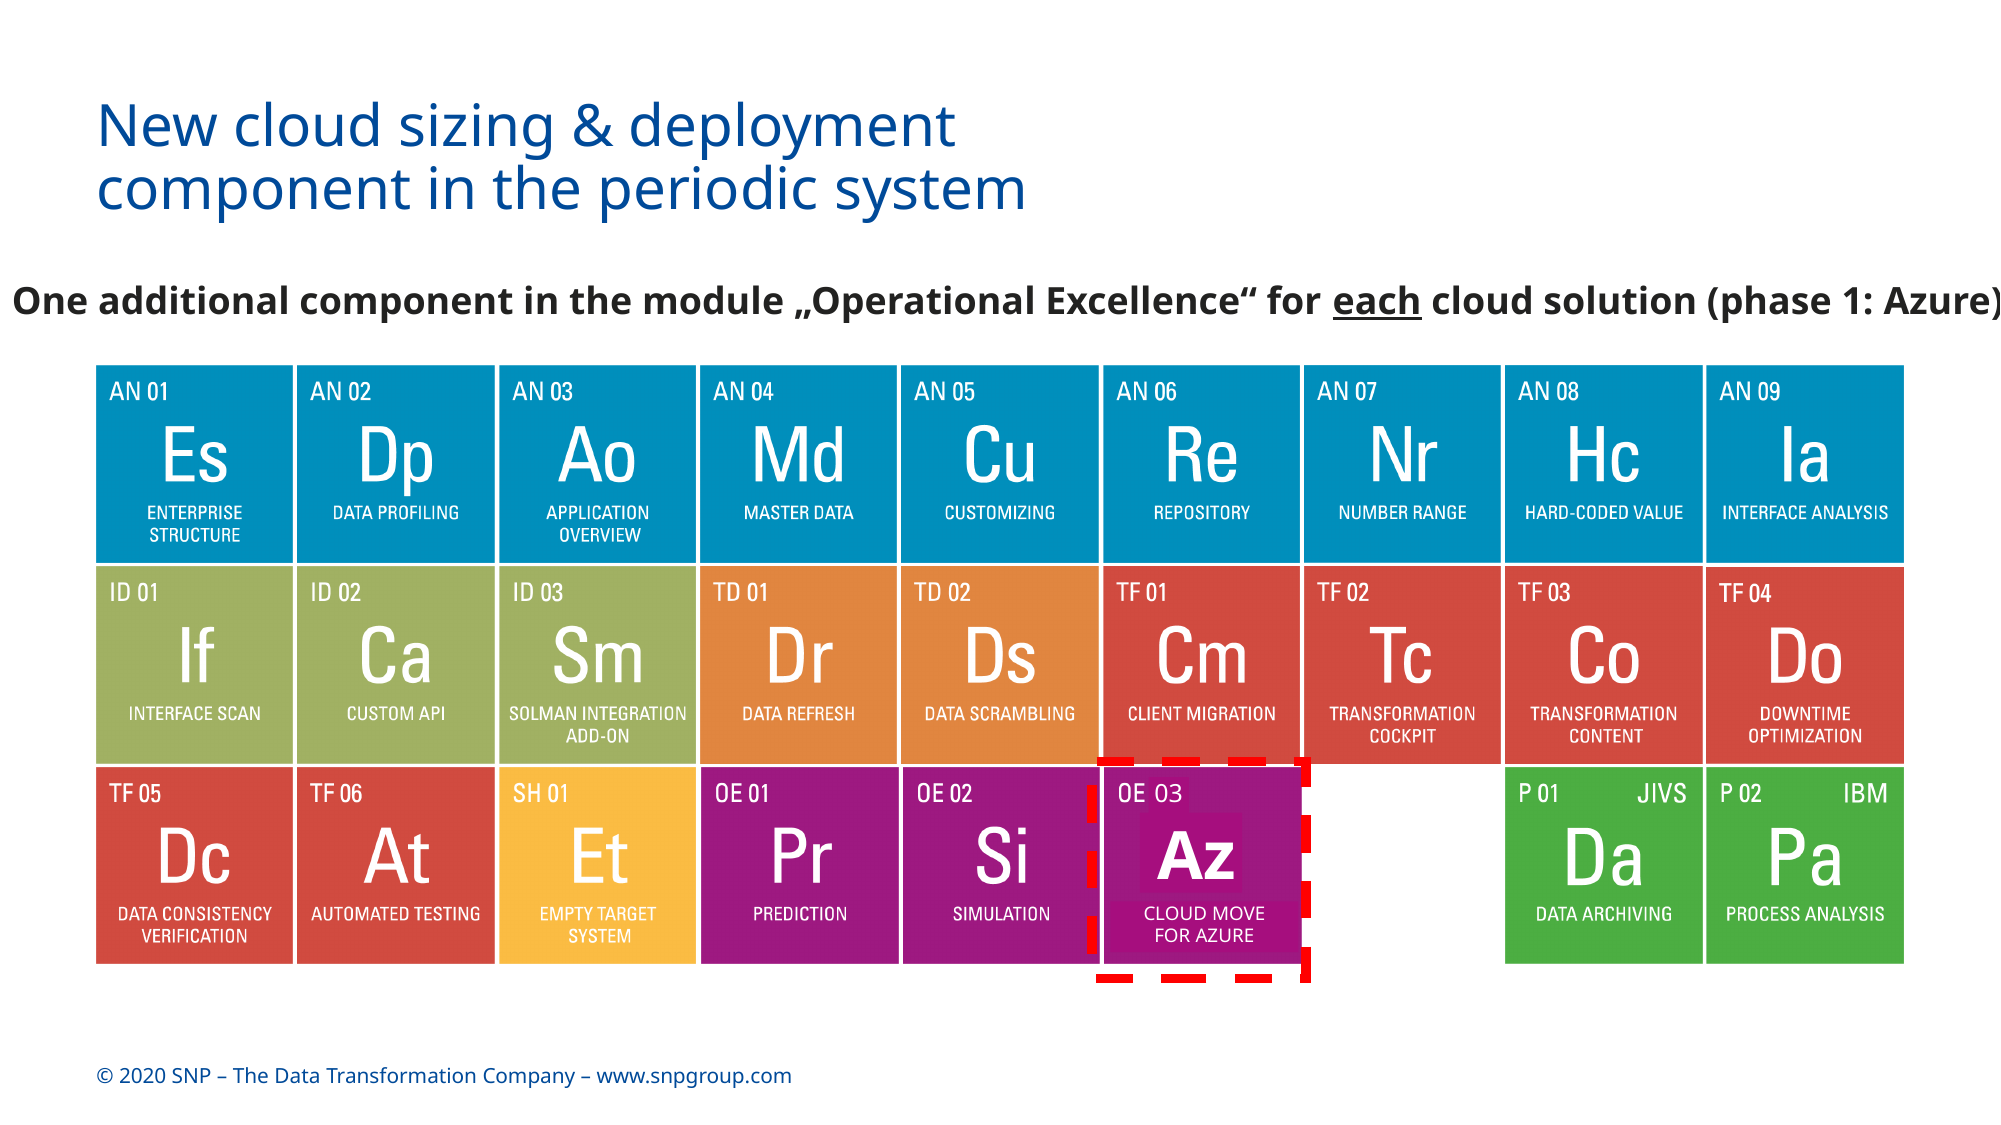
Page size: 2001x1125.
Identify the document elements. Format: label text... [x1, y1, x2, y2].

picture [1706, 567, 1904, 764]
picture [1558, 382, 1566, 400]
picture [1505, 766, 1703, 964]
picture [361, 390, 370, 400]
picture [127, 382, 131, 399]
picture [297, 766, 495, 964]
picture [1521, 391, 1532, 399]
picture [955, 383, 962, 397]
picture [1169, 427, 1201, 481]
picture [582, 529, 588, 541]
picture [1722, 390, 1733, 399]
picture [148, 383, 156, 397]
picture [815, 427, 841, 482]
picture [781, 506, 789, 518]
picture [716, 386, 727, 400]
picture [498, 766, 696, 964]
picture [313, 386, 324, 400]
picture [200, 443, 226, 482]
picture [297, 566, 495, 764]
picture [967, 426, 999, 482]
picture [1211, 506, 1218, 518]
picture [1167, 384, 1173, 398]
picture [966, 383, 974, 398]
picture [901, 566, 1099, 764]
picture [1374, 427, 1410, 481]
text_box [1091, 760, 1307, 980]
picture [1612, 442, 1638, 481]
picture [563, 393, 572, 400]
picture [1304, 566, 1501, 764]
picture [1414, 506, 1421, 518]
picture [1335, 382, 1339, 399]
picture [328, 382, 333, 399]
picture [1505, 566, 1703, 764]
picture [389, 506, 395, 518]
picture [405, 443, 431, 496]
picture [1801, 443, 1827, 482]
picture [1208, 443, 1236, 482]
picture [1007, 443, 1033, 482]
picture [379, 506, 384, 518]
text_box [1104, 766, 1302, 964]
picture [1760, 506, 1766, 518]
picture [1400, 506, 1405, 518]
picture [764, 383, 773, 399]
picture [756, 427, 806, 481]
picture [169, 506, 177, 518]
picture [515, 390, 526, 399]
picture [498, 566, 696, 764]
picture [920, 382, 925, 391]
picture [1527, 506, 1534, 518]
picture [1102, 566, 1300, 764]
picture [1848, 506, 1853, 519]
picture [149, 506, 155, 519]
picture [223, 529, 229, 541]
picture [538, 382, 542, 400]
picture [580, 506, 585, 519]
footer © 2020 SNP – The Data Transformation Company – www.snpgroup.com [96, 1062, 1904, 1092]
picture [639, 506, 643, 518]
picture [233, 529, 239, 541]
picture [903, 766, 1100, 964]
picture [752, 383, 760, 397]
picture [792, 506, 797, 519]
picture [932, 382, 938, 399]
picture [1785, 427, 1791, 481]
picture [1119, 390, 1130, 399]
picture [1744, 382, 1749, 400]
picture [235, 506, 241, 519]
picture [731, 382, 735, 399]
picture [1610, 506, 1616, 518]
picture [1771, 384, 1779, 398]
picture [701, 766, 899, 964]
picture [570, 506, 574, 518]
picture [199, 506, 204, 518]
picture [1735, 506, 1748, 519]
picture [1751, 506, 1757, 519]
picture [1524, 382, 1529, 390]
picture [336, 382, 340, 400]
picture [835, 506, 843, 518]
picture [351, 383, 358, 399]
picture [1175, 506, 1180, 518]
picture [700, 566, 897, 764]
picture [1676, 506, 1681, 518]
picture [1599, 506, 1604, 518]
picture [801, 506, 807, 518]
picture [189, 506, 194, 518]
picture [1419, 442, 1437, 481]
picture [112, 386, 123, 400]
text_box One additional component in the module „Operational Excellence“ for each cloud solution (phase 1: Azure) [0, 269, 2000, 330]
picture [1156, 383, 1164, 399]
picture [1706, 766, 1904, 964]
picture [1571, 427, 1603, 481]
picture [1770, 506, 1776, 518]
picture [1760, 385, 1767, 400]
title New cloud sizing & deployment component in the periodic system [96, 95, 1218, 254]
picture [606, 443, 634, 482]
picture [612, 506, 620, 518]
picture [96, 766, 293, 964]
picture [1379, 506, 1385, 518]
picture [552, 383, 560, 399]
picture [411, 506, 416, 518]
picture [977, 506, 985, 518]
picture [559, 427, 601, 481]
picture [316, 382, 321, 391]
picture [362, 383, 369, 389]
picture [96, 566, 293, 764]
picture [940, 382, 944, 400]
picture [1544, 382, 1548, 399]
picture [815, 506, 820, 519]
picture [917, 386, 928, 400]
picture [1155, 506, 1162, 518]
picture [1536, 382, 1542, 399]
picture [1459, 506, 1465, 518]
picture [1560, 506, 1565, 518]
picture [363, 427, 396, 481]
picture [1572, 392, 1578, 400]
picture [1142, 382, 1146, 400]
picture [166, 427, 194, 481]
picture [1320, 389, 1331, 399]
